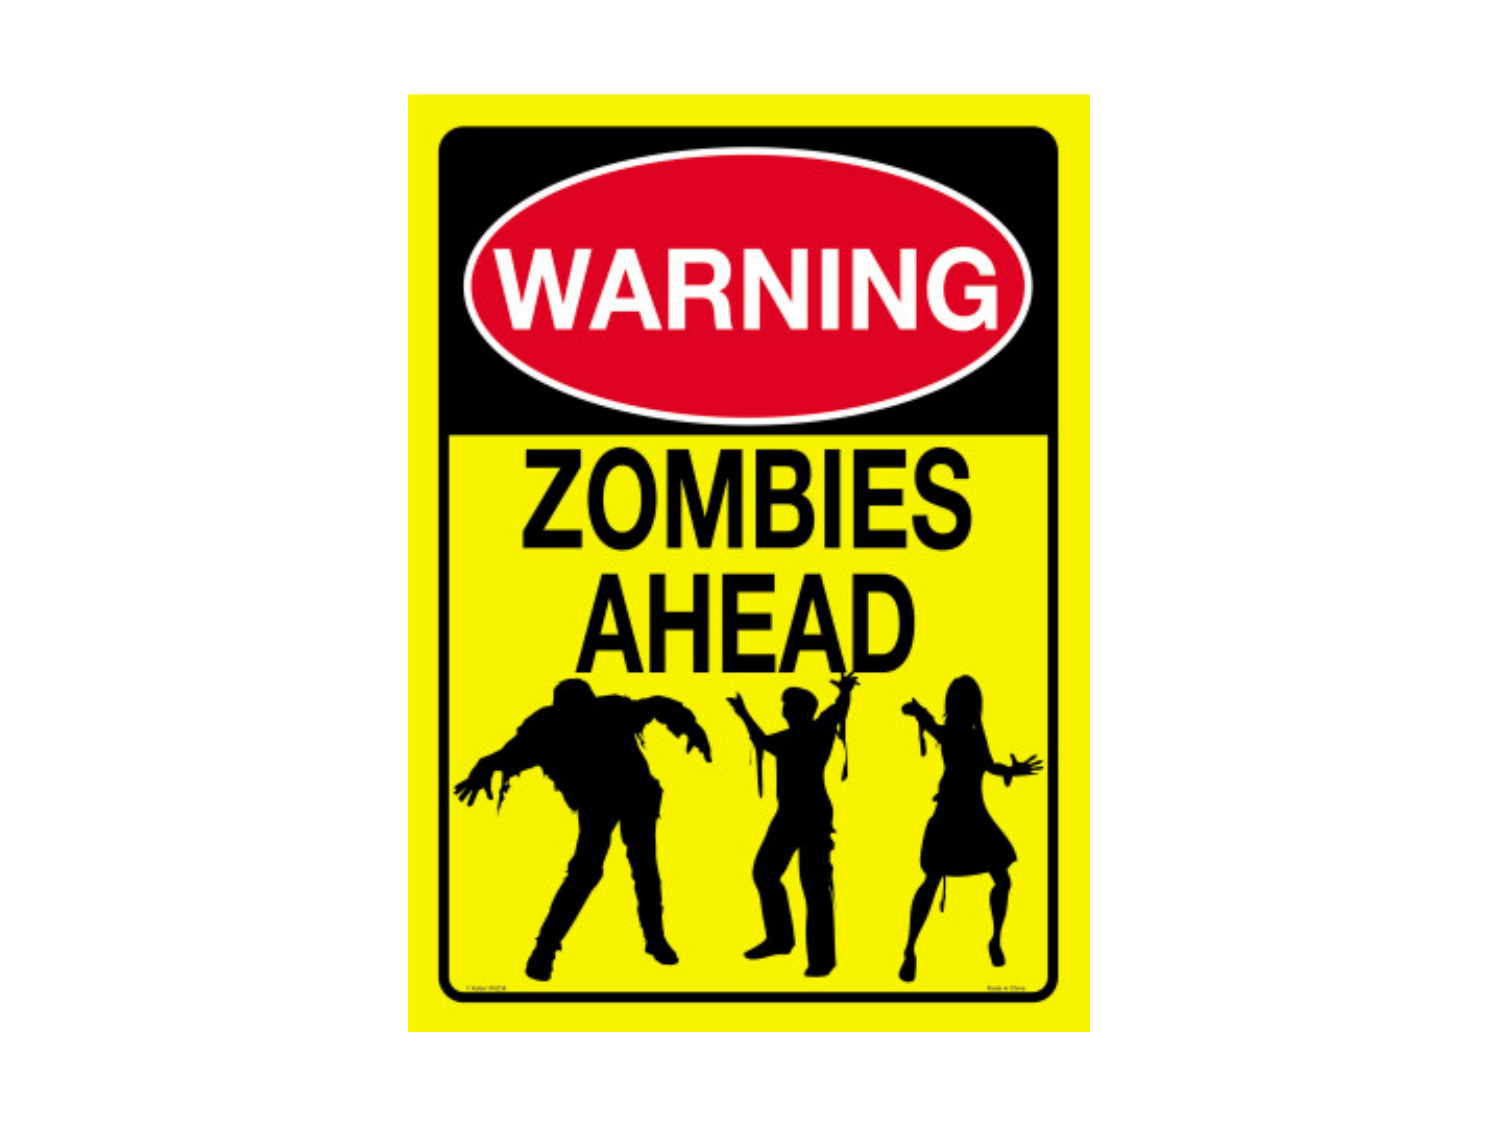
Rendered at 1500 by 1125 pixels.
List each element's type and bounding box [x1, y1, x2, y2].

picture [407, 93, 1090, 1032]
